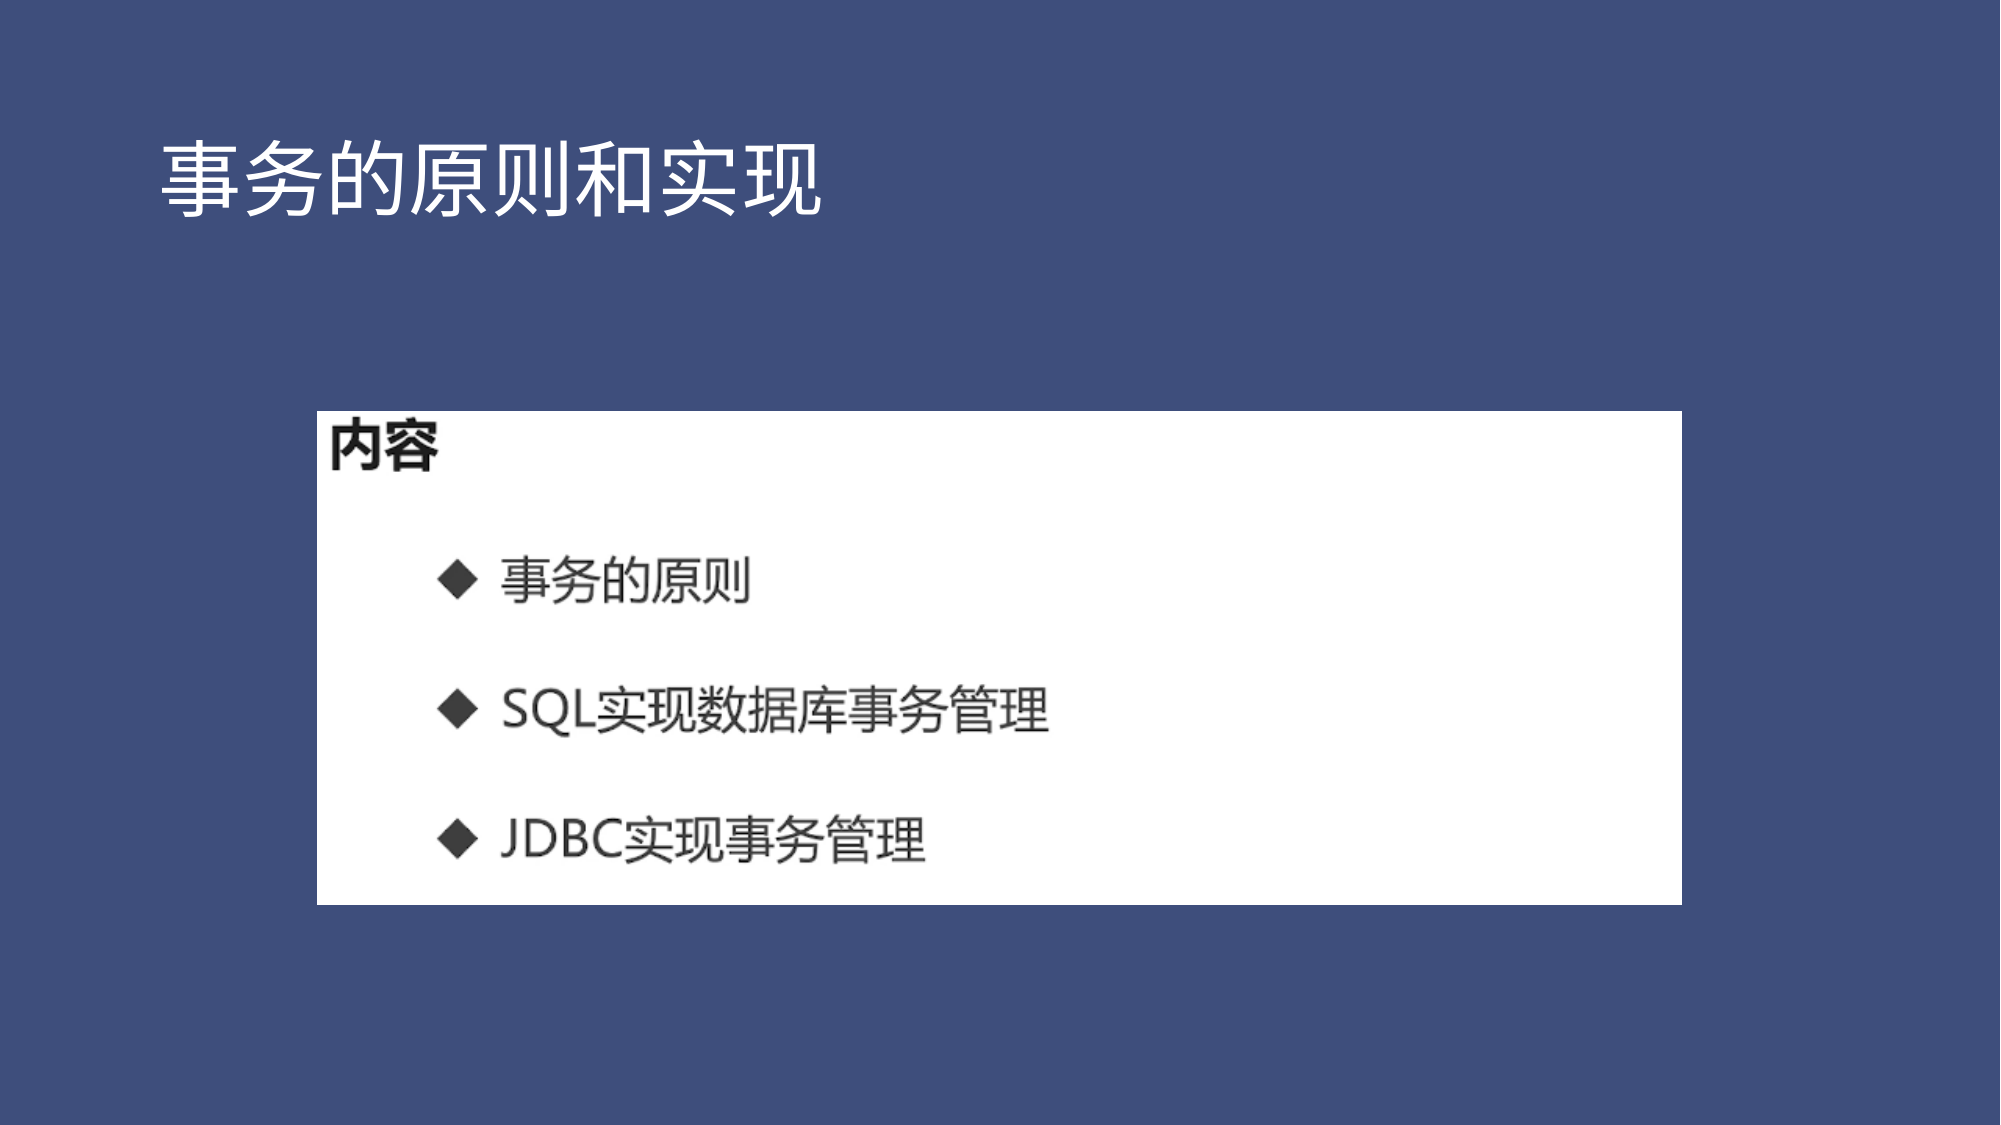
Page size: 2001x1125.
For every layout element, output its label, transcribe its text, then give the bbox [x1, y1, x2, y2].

title 事务的原则和实现 [143, 54, 1857, 280]
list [317, 411, 1682, 905]
